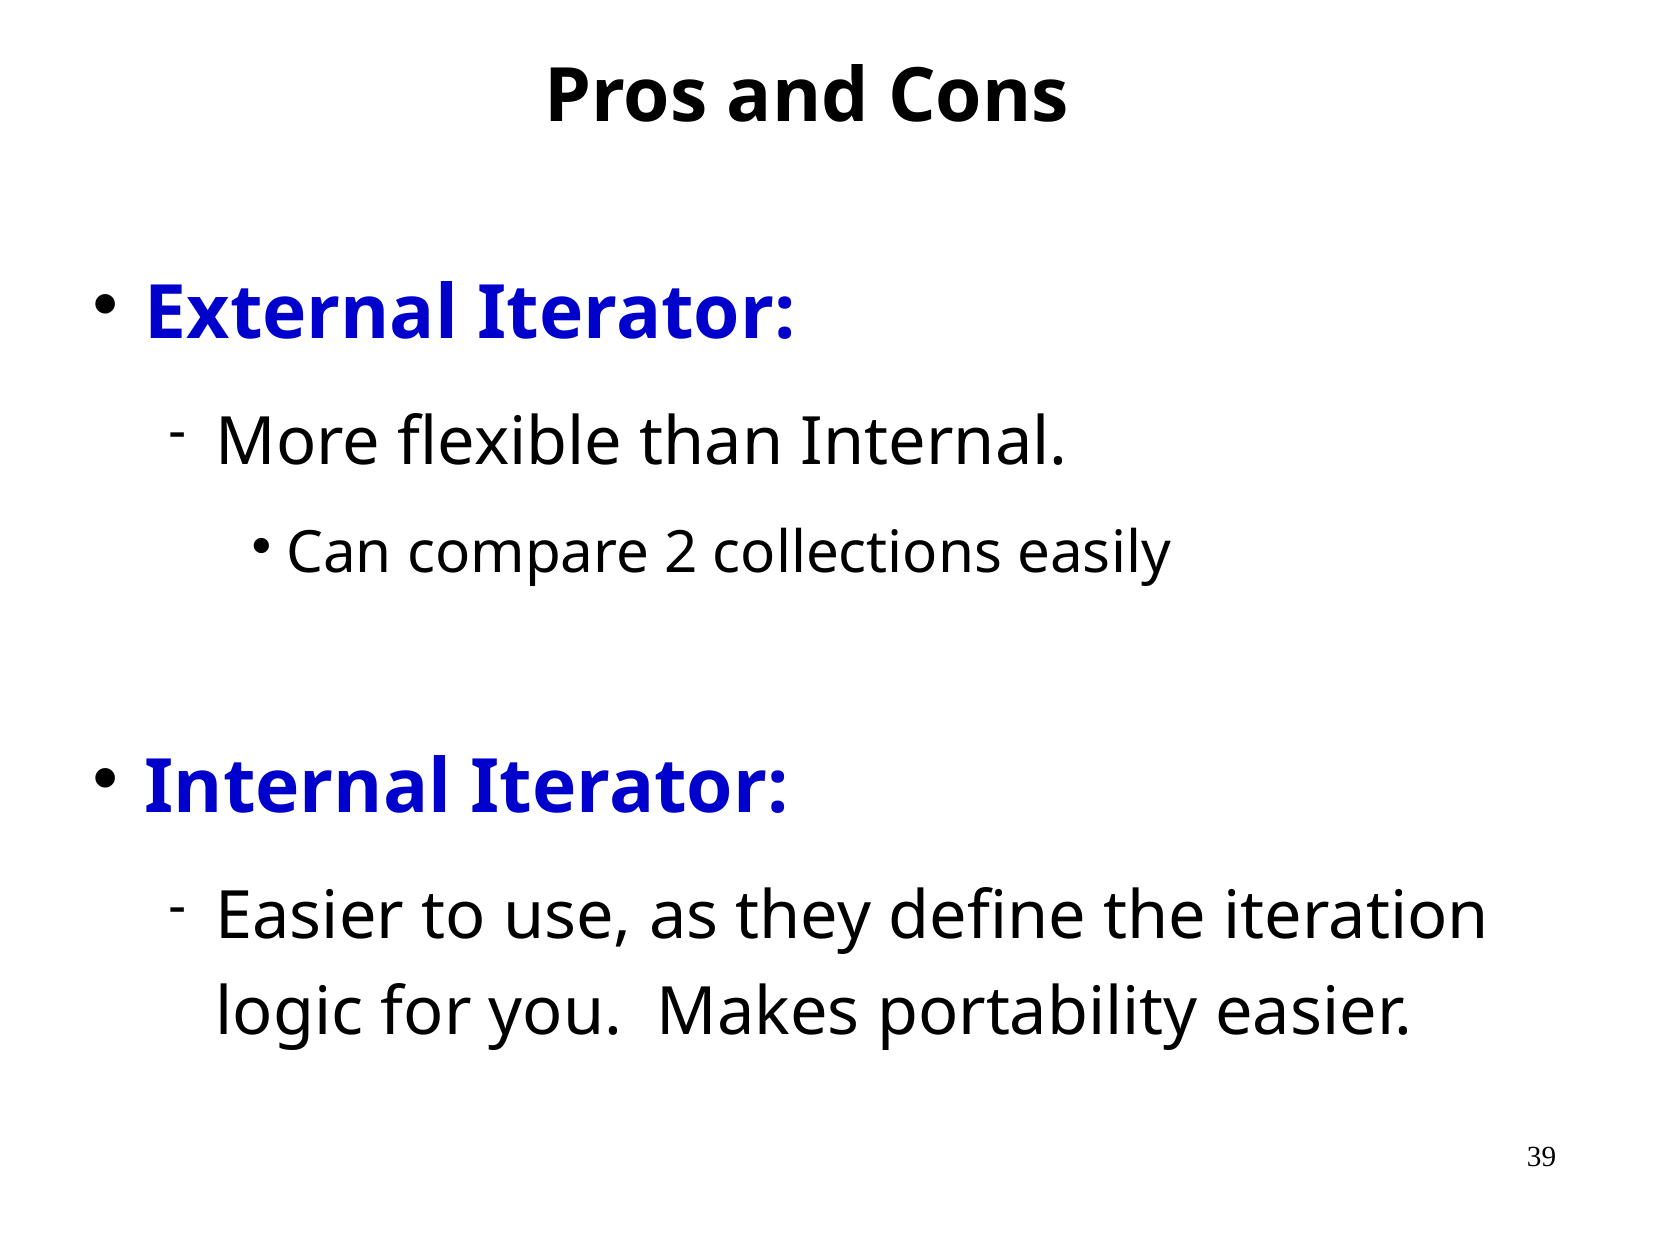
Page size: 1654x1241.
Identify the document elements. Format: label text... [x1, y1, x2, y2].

list External Iterator: More flexible than Internal. Can compare 2 collections easily Internal Iterator: Easier to use, as they define the iteration logic for you. Makes portability easier. [75, 245, 1538, 1025]
title Pros and Cons [101, 0, 1512, 201]
